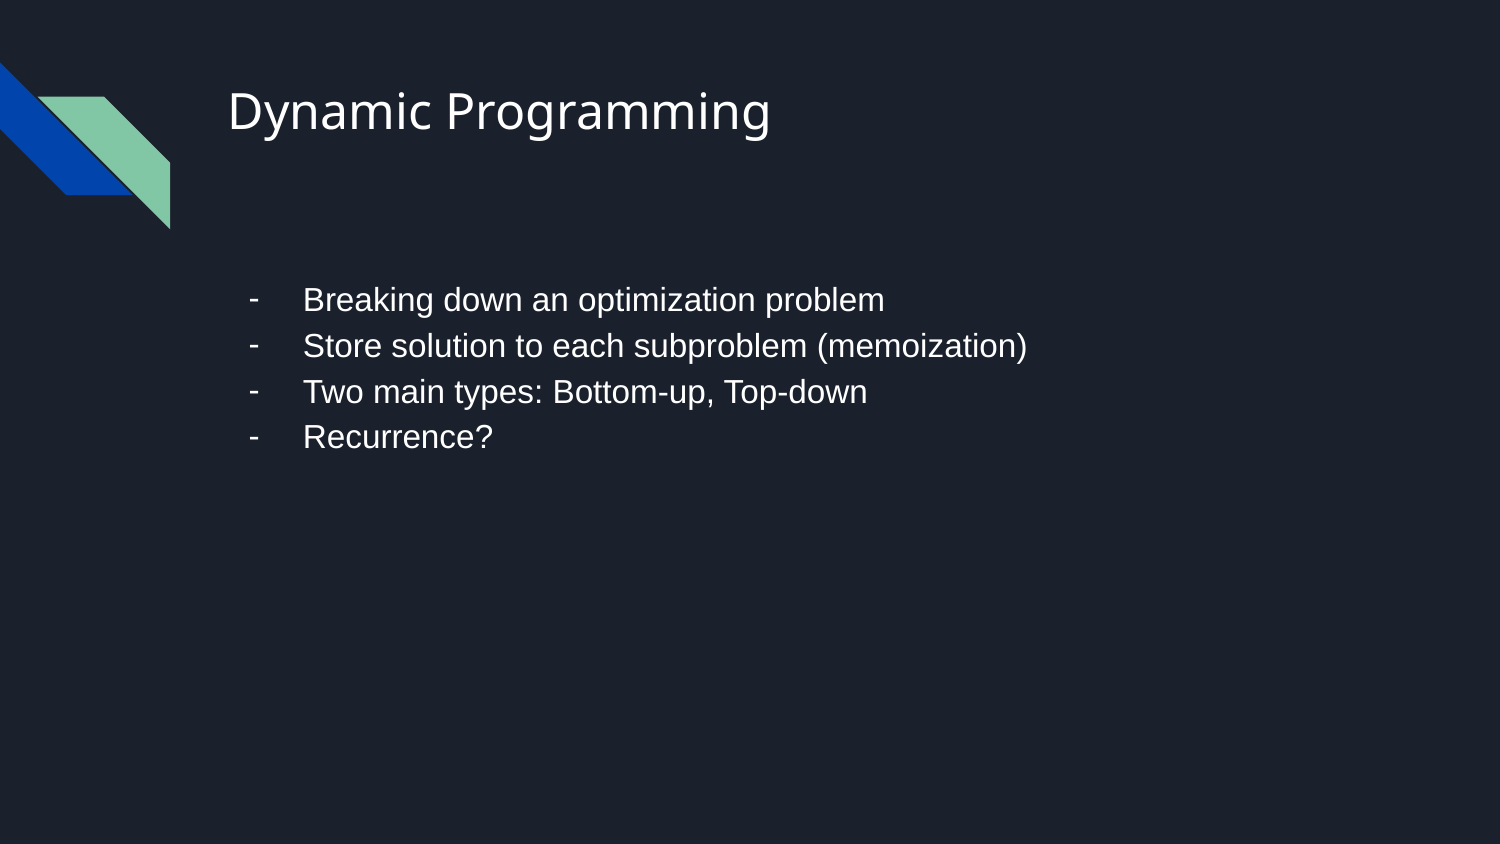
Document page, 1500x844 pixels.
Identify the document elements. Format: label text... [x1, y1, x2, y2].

list Breaking down an optimization problem Store solution to each subproblem (memoization) Two main types: Bottom-up, Top-down Recurrence? [212, 257, 1368, 735]
title Dynamic Programming [212, 64, 1368, 215]
